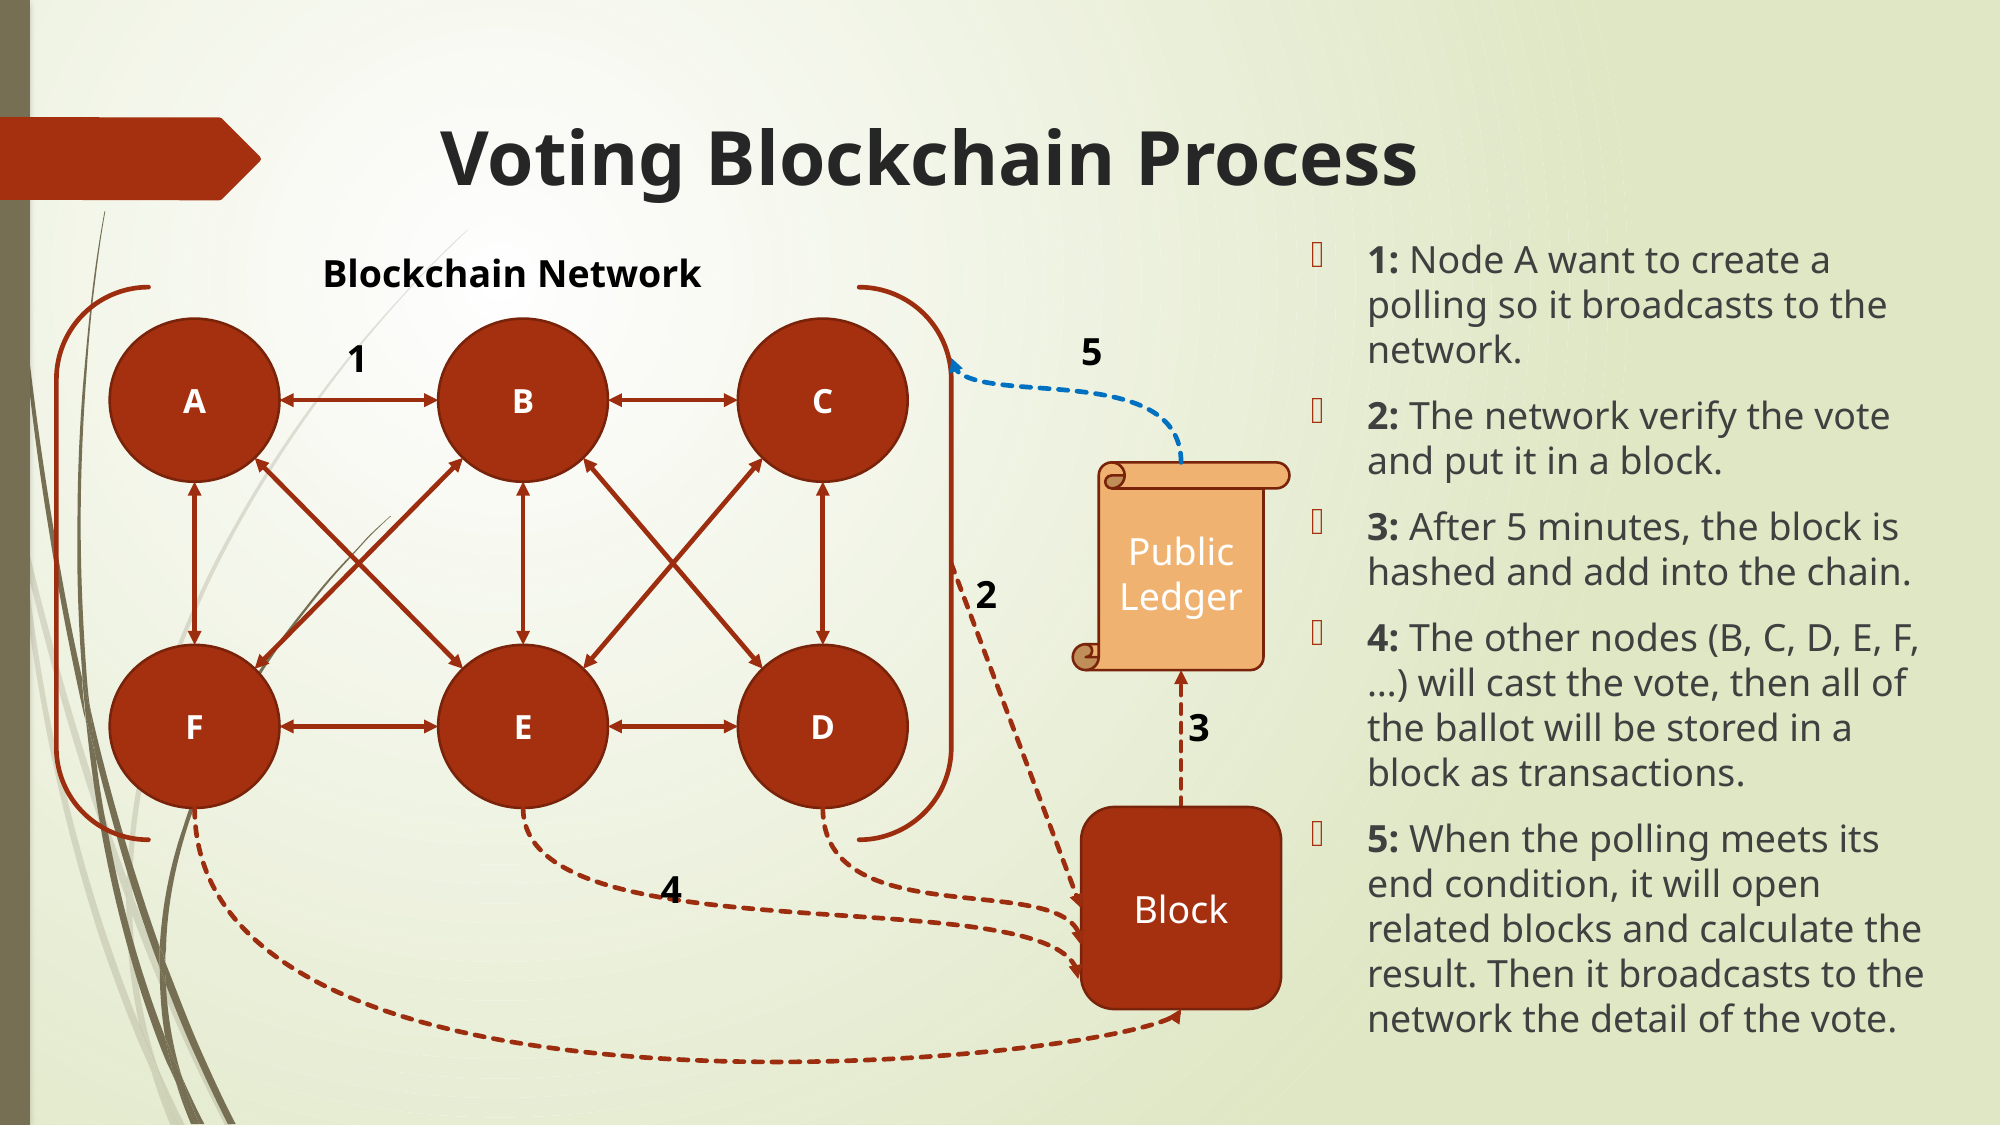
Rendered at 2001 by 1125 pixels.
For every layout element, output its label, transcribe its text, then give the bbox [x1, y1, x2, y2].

text_box [55, 286, 953, 841]
text_box 3 [1173, 696, 1177, 756]
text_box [883, 747, 1021, 1006]
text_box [586, 415, 789, 1125]
text_box F [108, 643, 281, 810]
text_box Blockchain Network [194, 242, 830, 302]
list 1: Node A want to create a polling so it broadcasts to the network. 2: The network verify the vote and put it in a block. 3: After 5 minutes, the block is hashed and add into the chain. 4: The other nodes (B, C, D, E, F,…) will cast the vote, then all of the ballot will be stored in a block as transactions. 5: When the polling meets its end condition, it will open related blocks and calculate the result. Then it broadcasts to the network the detail of the vote. [1295, 229, 1965, 1019]
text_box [1013, 294, 1119, 526]
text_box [950, 563, 1082, 909]
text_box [254, 457, 464, 669]
title Voting Blockchain Process [425, 102, 1888, 313]
text_box 3 [1185, 696, 1228, 756]
text_box 1 [331, 327, 386, 388]
text_box Block [1079, 805, 1283, 1011]
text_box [714, 615, 887, 1125]
text_box Public Ledger [1086, 461, 1291, 672]
